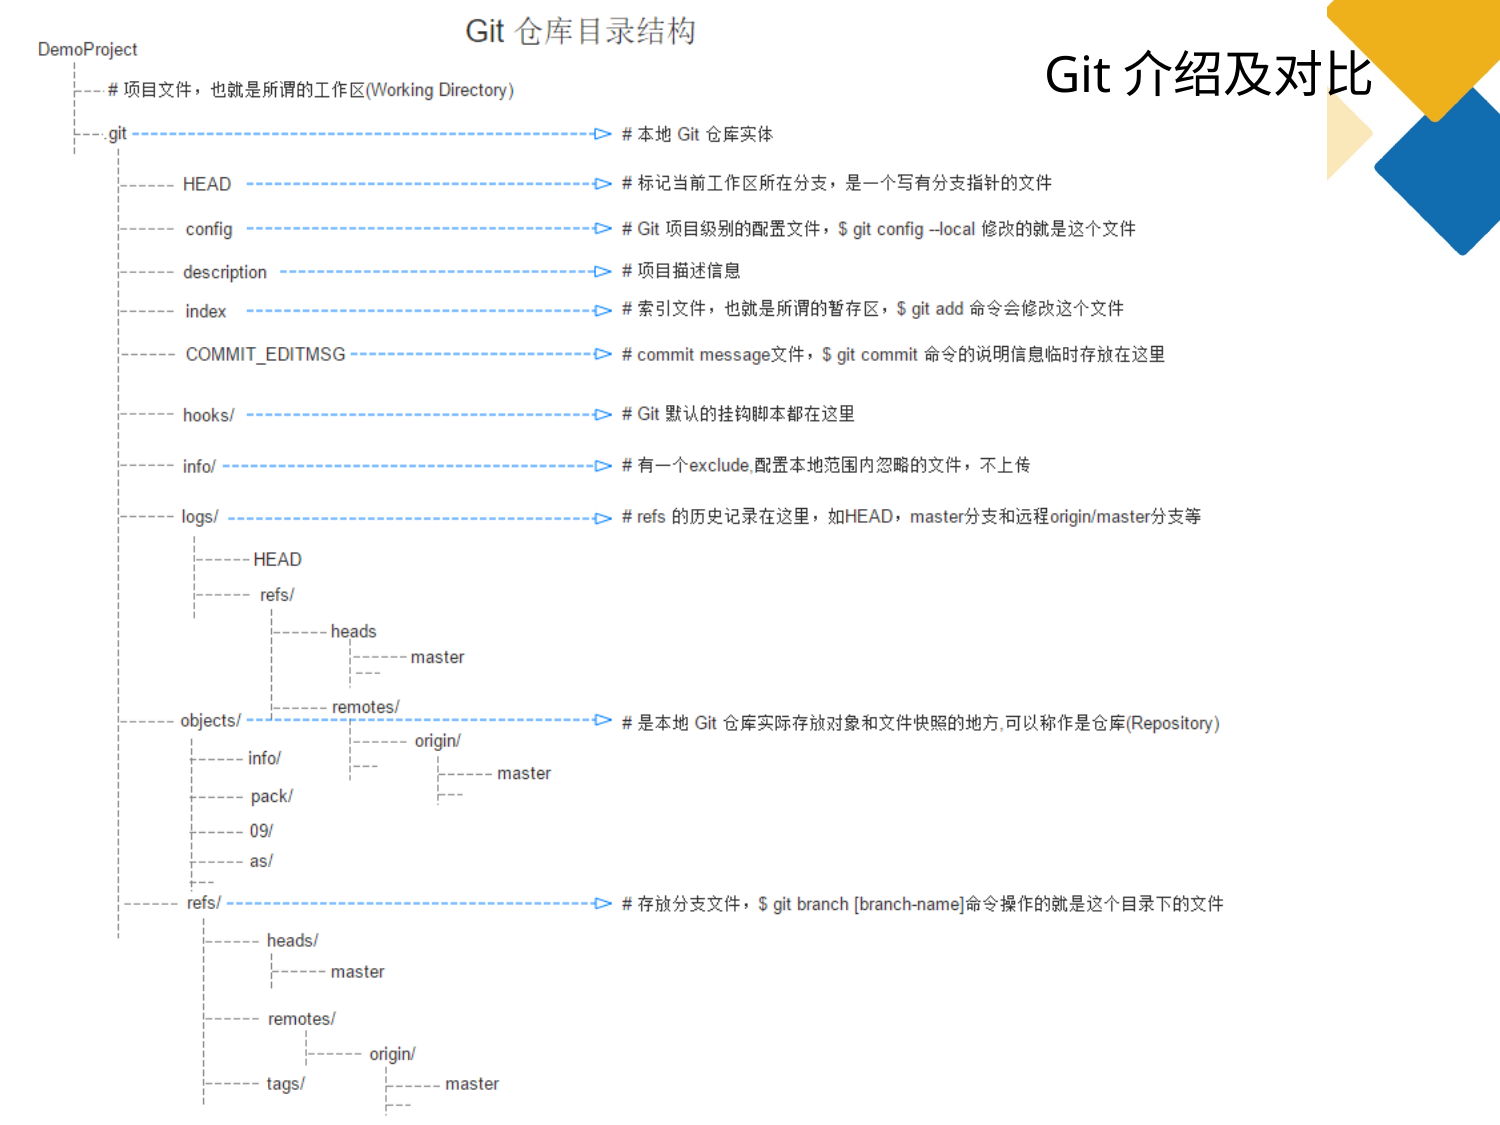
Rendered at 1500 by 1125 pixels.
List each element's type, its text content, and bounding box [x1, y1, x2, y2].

picture [0, 0, 1500, 1125]
text_box Git介绍及对比 [1330, 19, 1389, 127]
